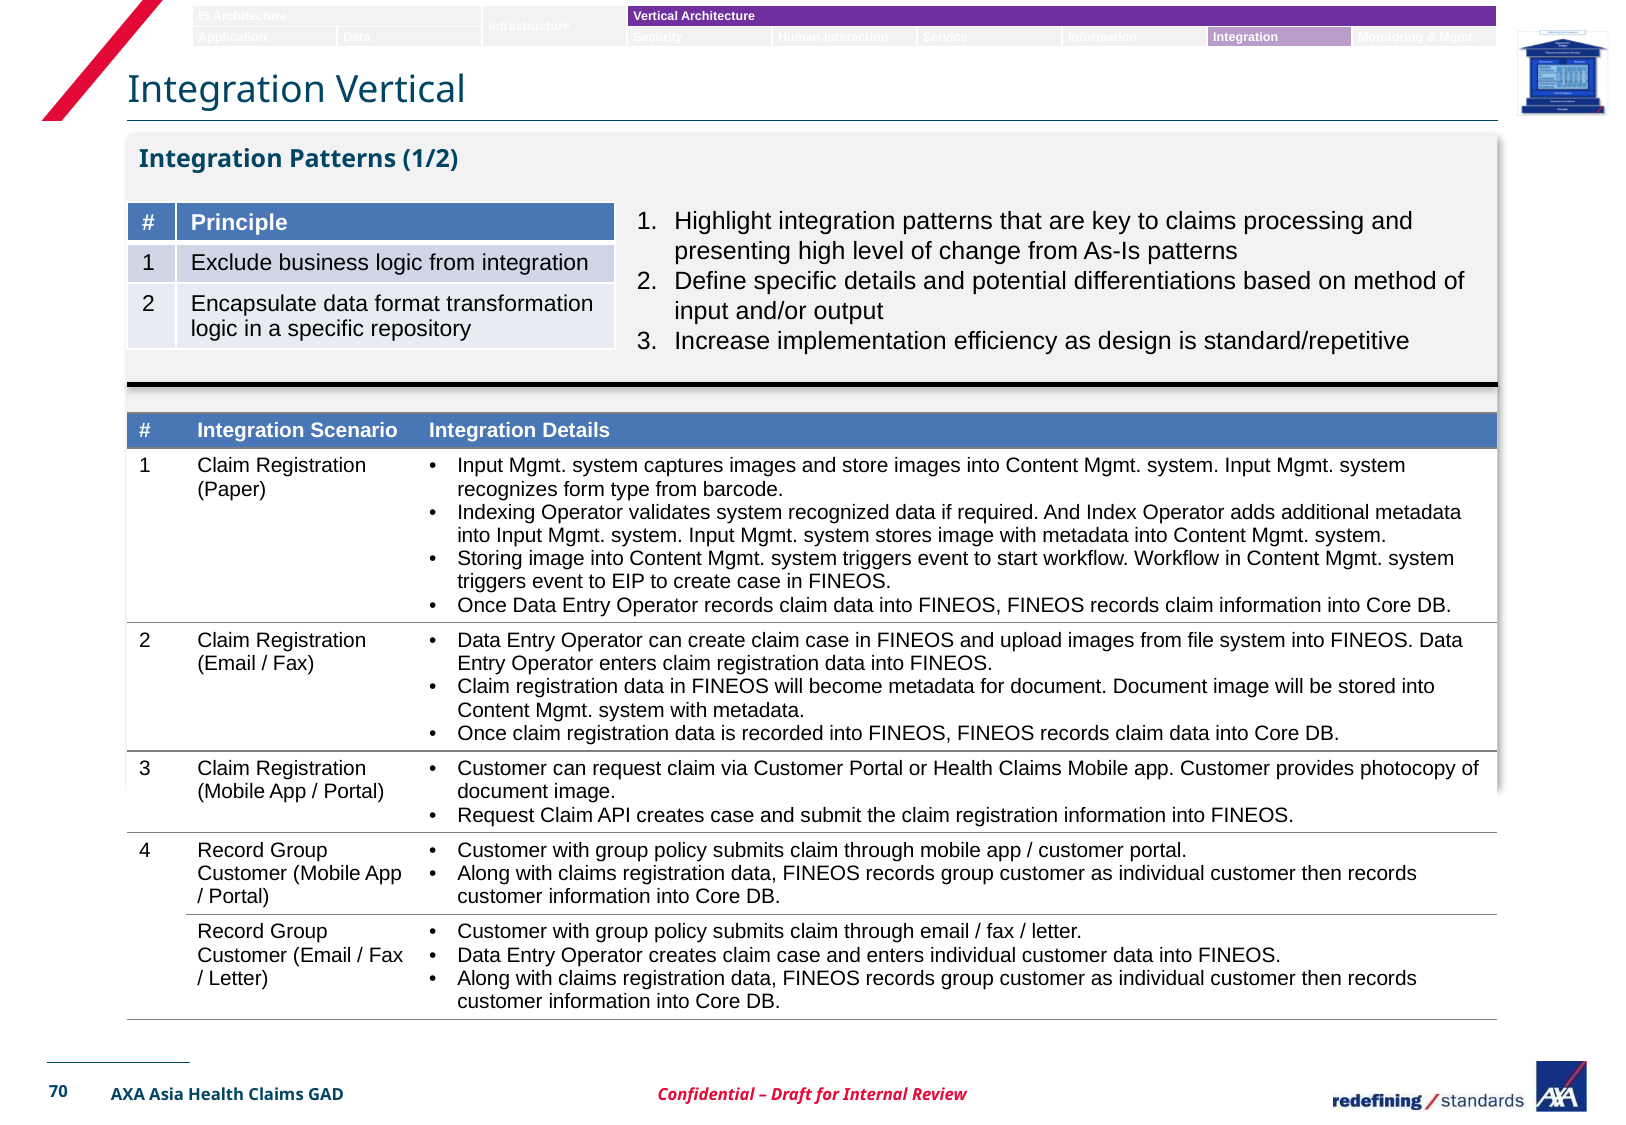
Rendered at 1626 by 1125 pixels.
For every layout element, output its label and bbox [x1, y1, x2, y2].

list [127, 387, 1498, 788]
table_cell [127, 752, 1497, 832]
table_cell [127, 623, 1497, 750]
table_cell [177, 245, 614, 282]
table_header [177, 203, 614, 240]
table_header [127, 414, 1497, 447]
table_cell [127, 833, 1497, 1019]
table_cell [128, 284, 175, 348]
picture [1333, 1061, 1587, 1112]
list [127, 134, 1498, 382]
table_cell [177, 284, 614, 348]
table_cell [128, 245, 175, 282]
table_header [128, 203, 175, 240]
table_cell [127, 449, 1497, 622]
slide_number [24, 1068, 97, 1104]
title [127, 54, 1498, 110]
picture [1517, 30, 1611, 116]
text_box [636, 204, 1498, 355]
